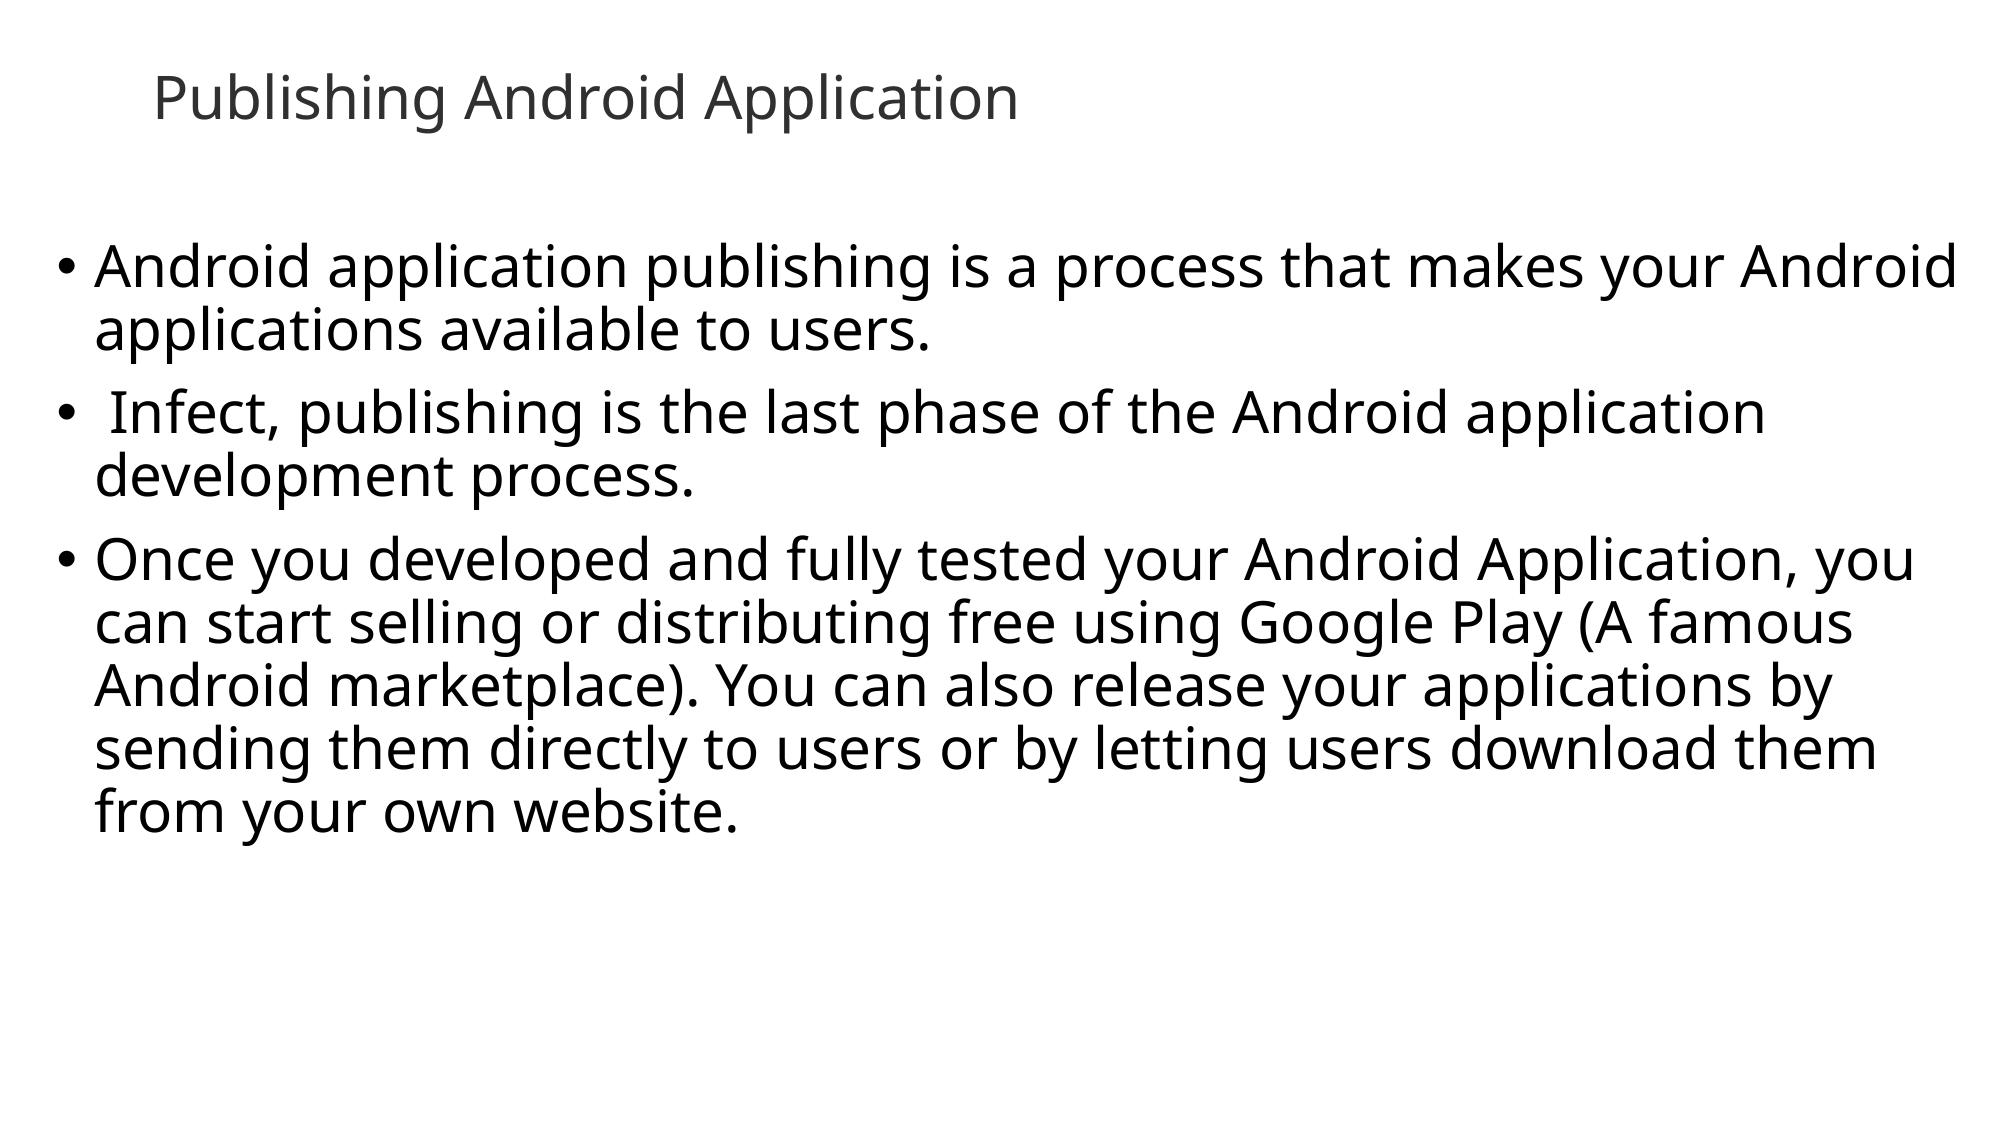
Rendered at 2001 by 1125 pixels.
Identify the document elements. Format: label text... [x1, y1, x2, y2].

list Android application publishing is a process that makes your Android applications available to users. Infect, publishing is the last phase of the Android application development process. Once you developed and fully tested your Android Application, you can start selling or distributing free using Google Play (A famous Android marketplace). You can also release your applications by sending them directly to users or by letting users download them from your own website. [41, 229, 1988, 1086]
title Publishing Android Application [137, 59, 1863, 206]
